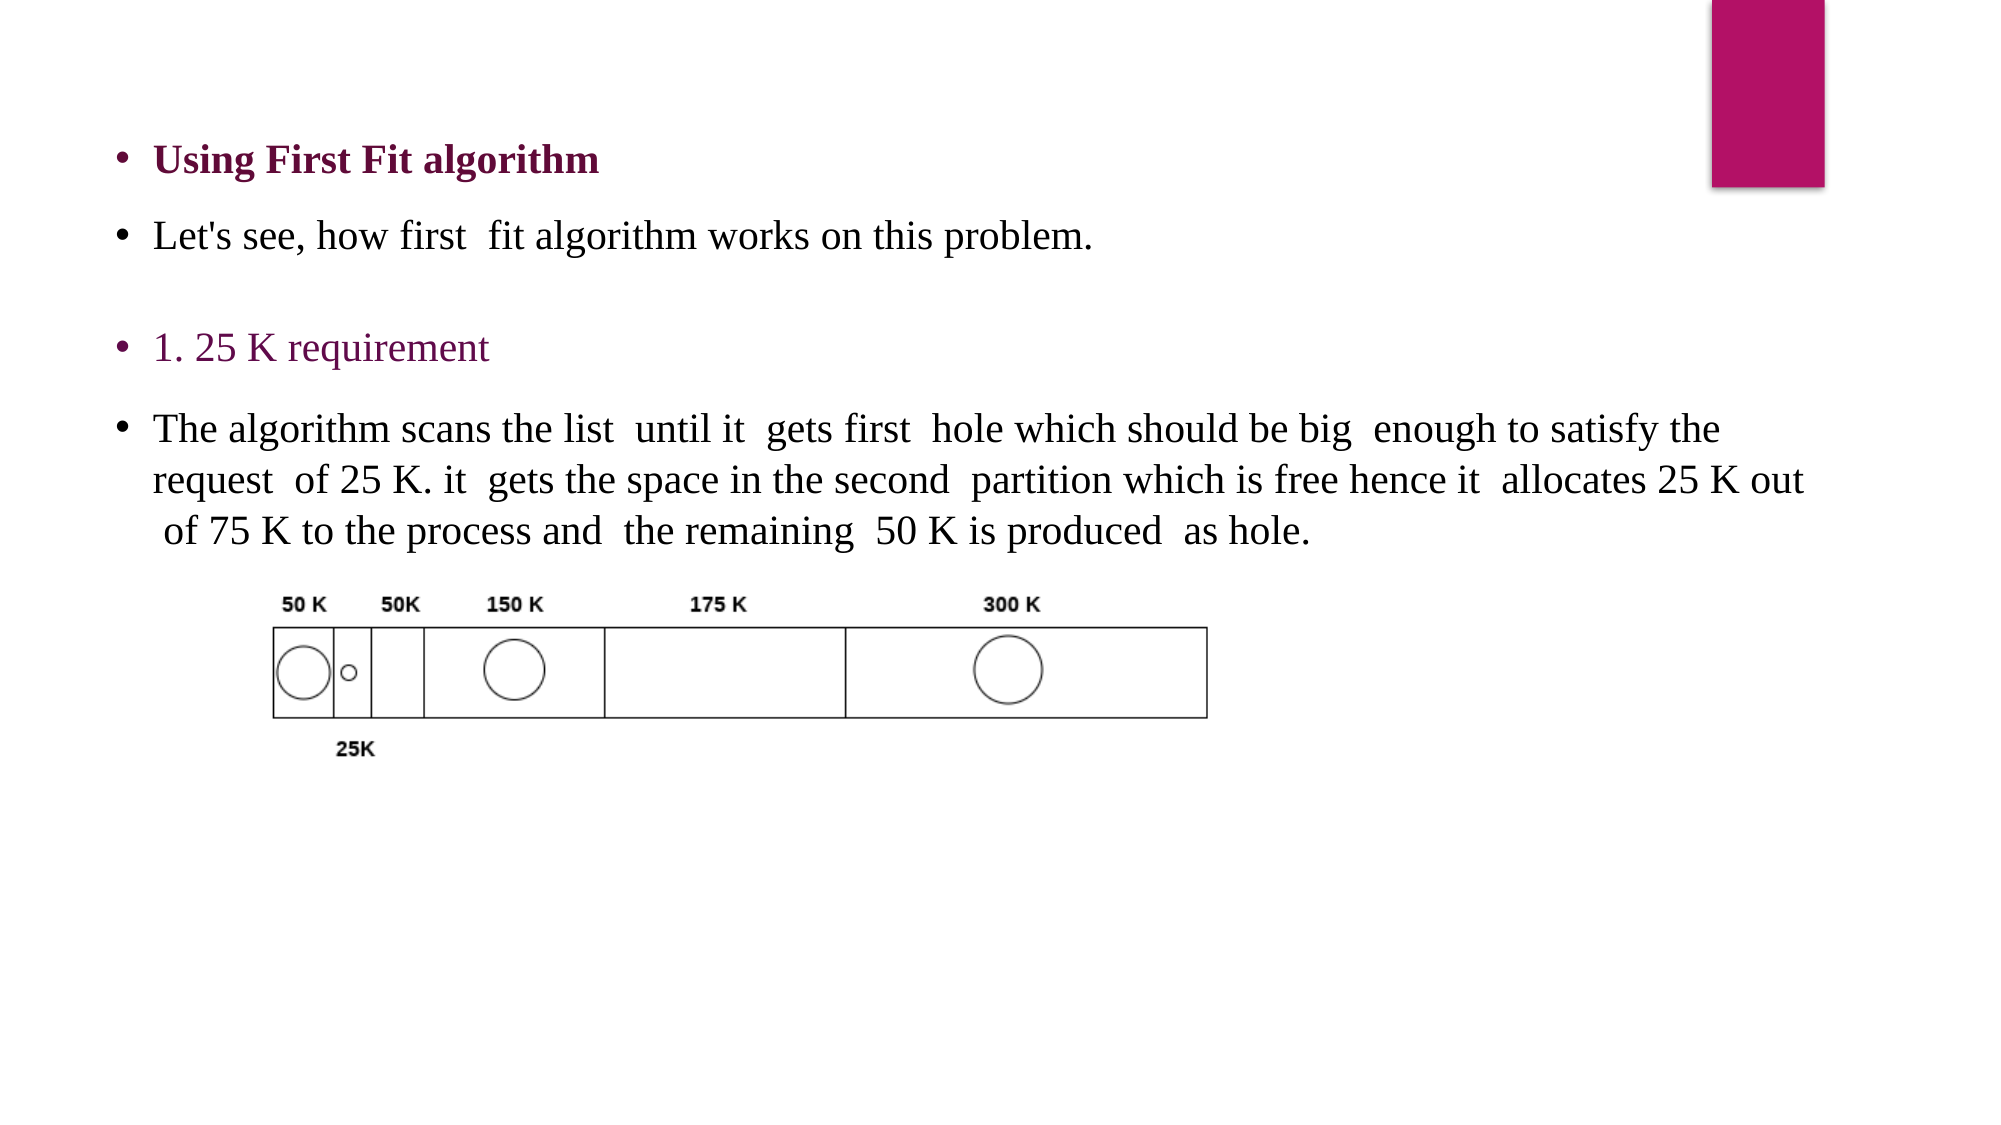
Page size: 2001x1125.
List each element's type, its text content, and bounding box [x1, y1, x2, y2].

text_box Using First Fit algorithm Let's see, how first fit algorithm works on this problem. 1. 25 K requirement The algorithm scans the list until it gets first hole which should be big enough to satisfy the request of 25 K. it gets the space in the second partition which is free hence it allocates 25 K out of 75 K to the process and the remaining 50 K is produced as hole. [100, 130, 1826, 1095]
text_box [270, 585, 1211, 767]
